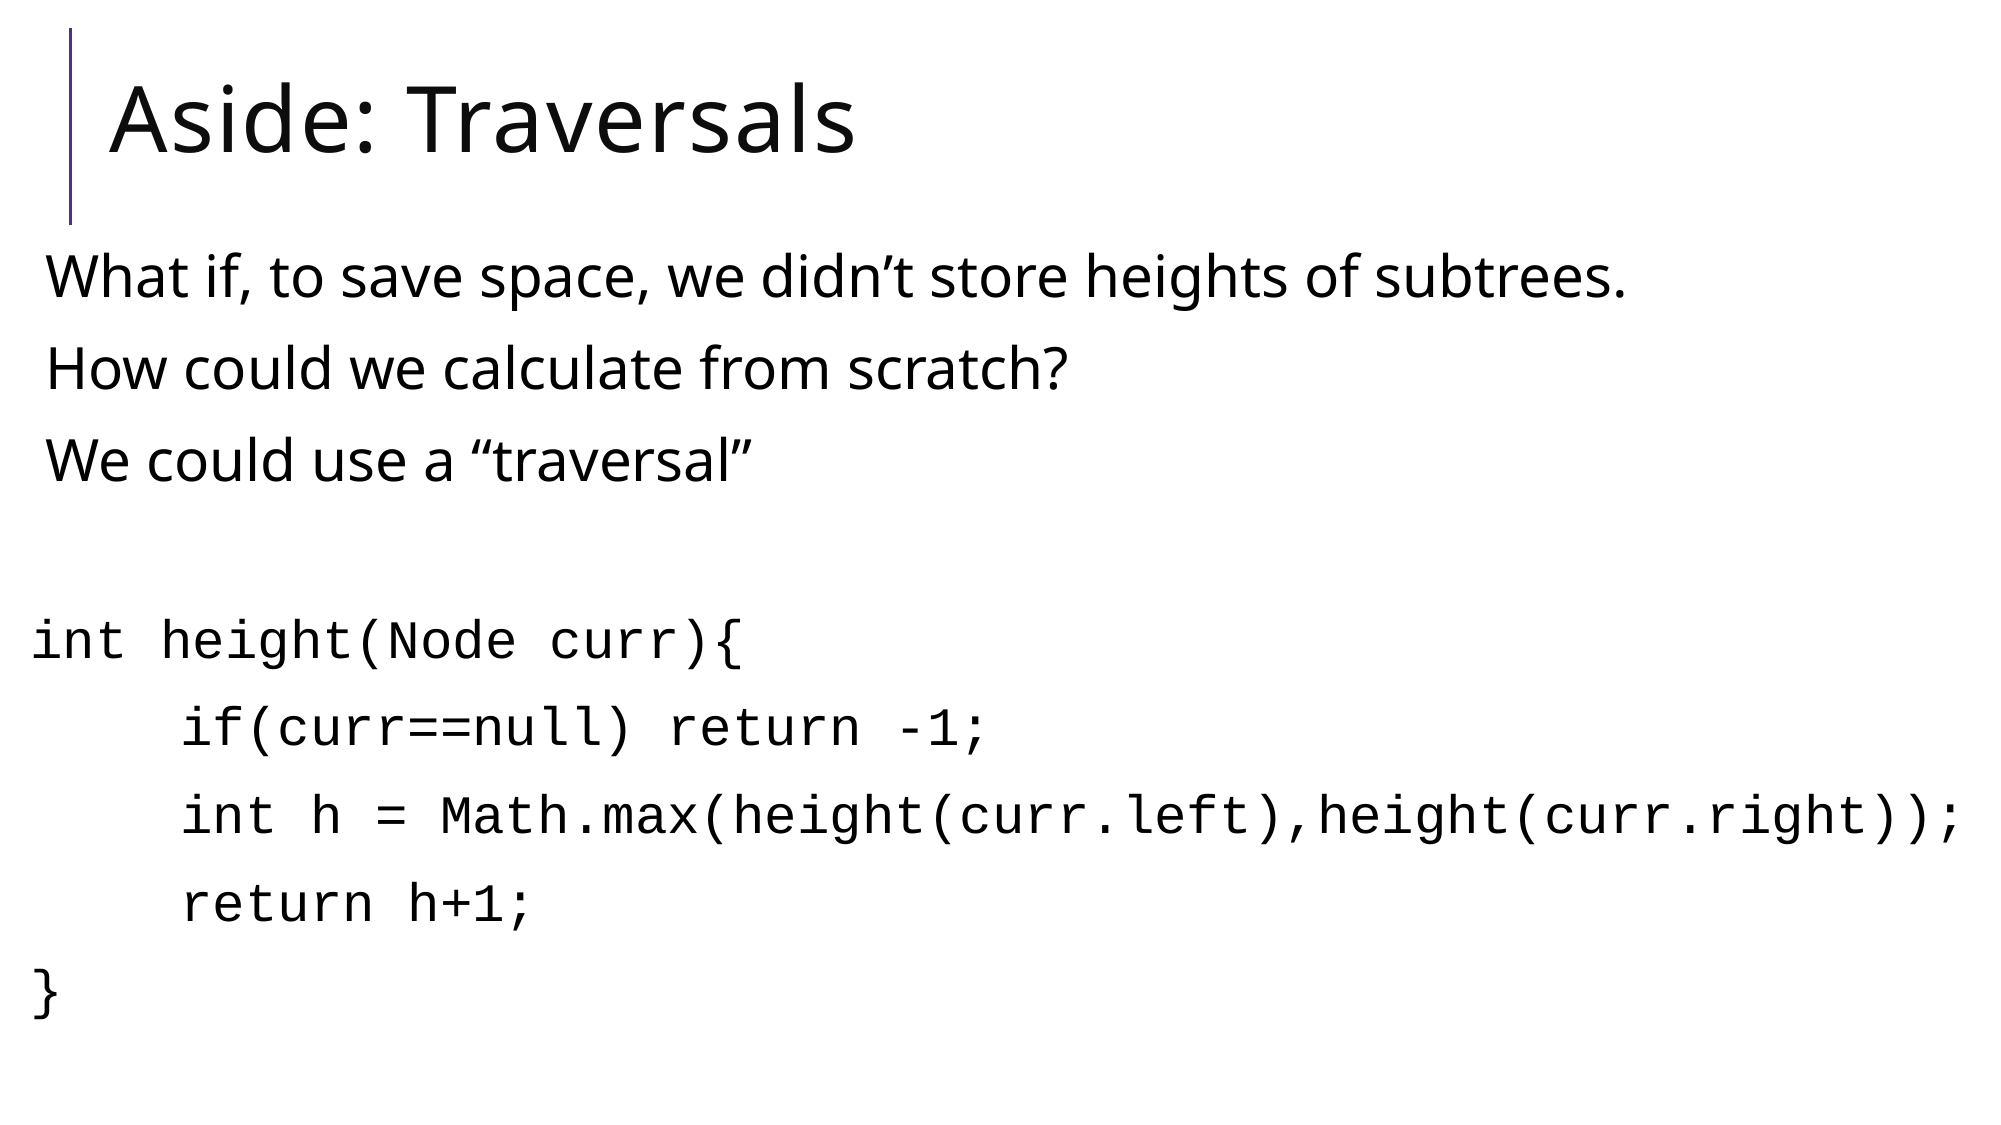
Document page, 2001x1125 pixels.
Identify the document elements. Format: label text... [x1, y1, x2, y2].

list What if, to save space, we didn’t store heights of subtrees. How could we calculate from scratch? We could use a “traversal” int height(Node curr){ if(curr==null) return -1; int h = Math.max(height(curr.left),height(curr.right)); return h+1; } [22, 240, 1988, 1035]
title Aside: Traversals [94, 43, 1930, 210]
